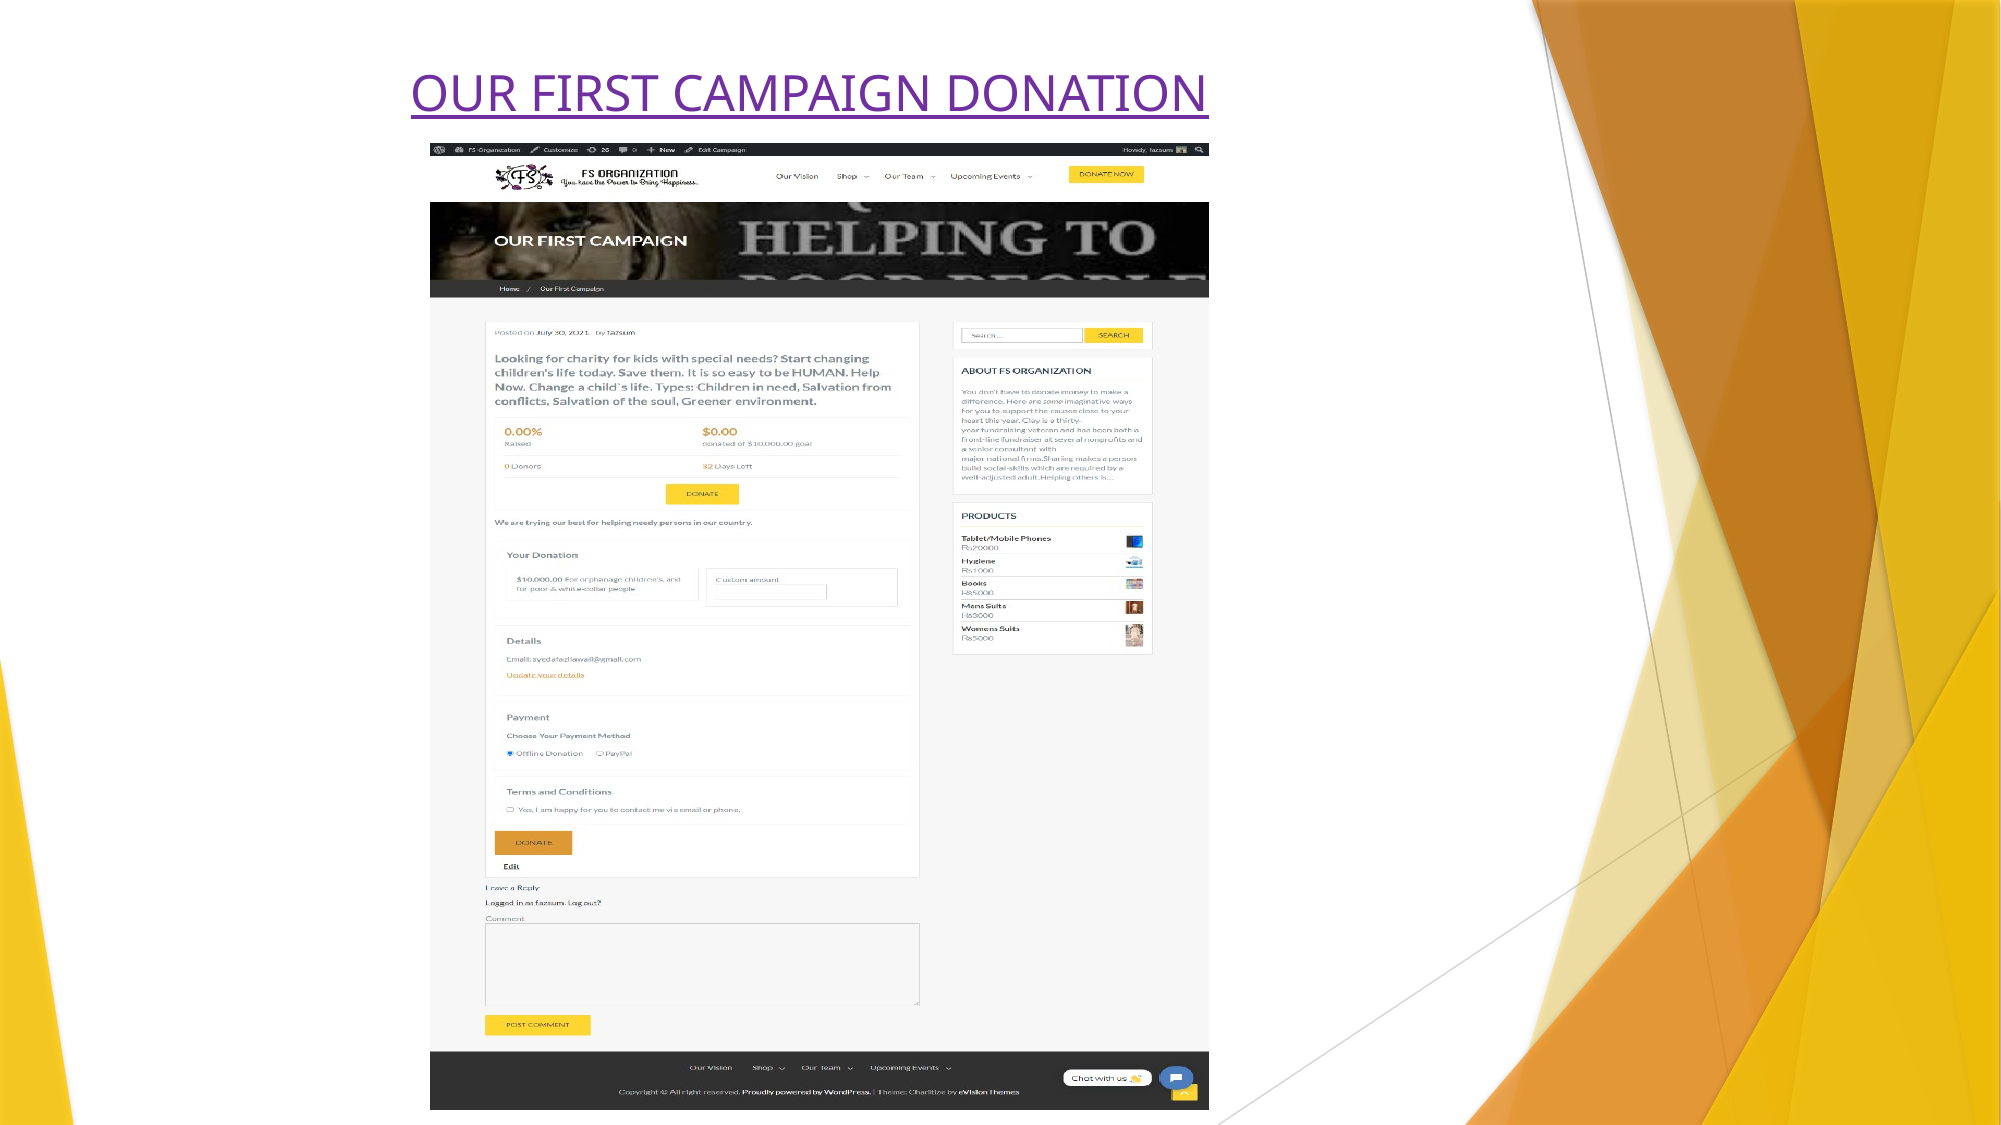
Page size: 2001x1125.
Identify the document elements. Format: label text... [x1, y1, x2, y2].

title OUR FIRST CAMPAIGN DONATION [104, 53, 1516, 144]
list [430, 142, 1210, 1110]
